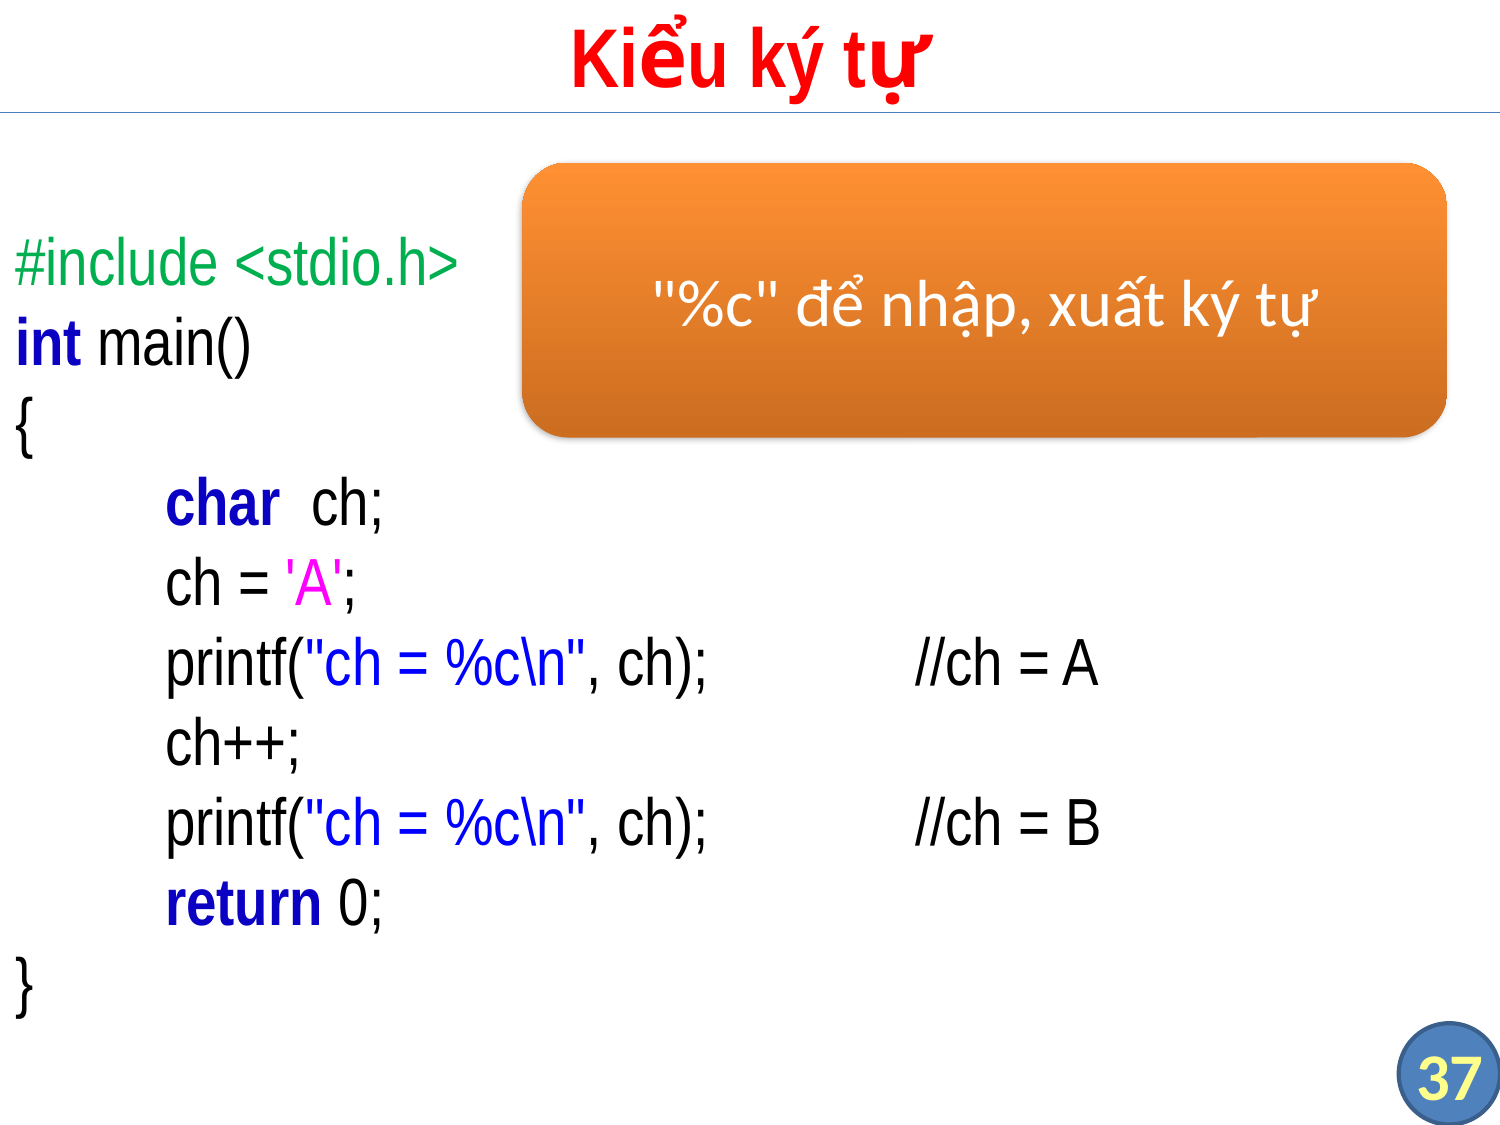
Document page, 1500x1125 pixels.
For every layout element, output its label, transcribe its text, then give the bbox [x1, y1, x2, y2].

text_box "%c" để nhập, xuất ký tự [522, 162, 1448, 438]
title Kiểu ký tự [0, 0, 1500, 112]
list #include <stdio.h> int main() { char ch; ch = 'A'; printf("ch = %c\n", ch); //ch = A ch++; printf("ch = %c\n", ch); //ch = B return 0; } [0, 112, 1500, 1125]
